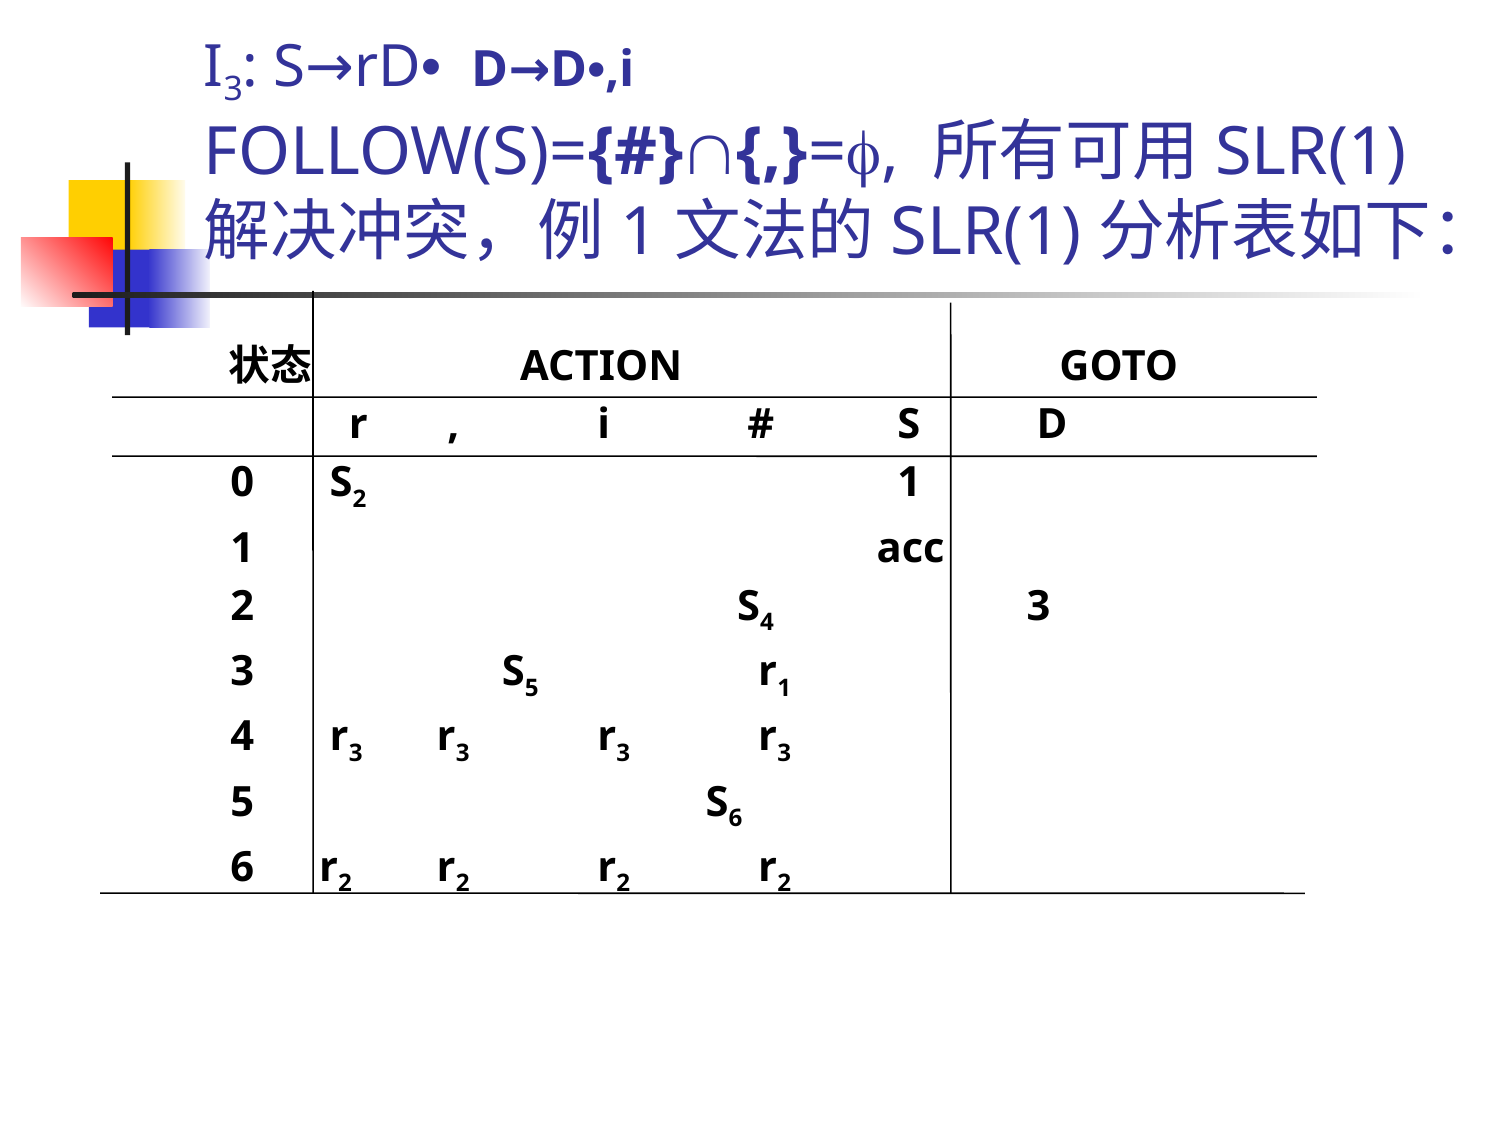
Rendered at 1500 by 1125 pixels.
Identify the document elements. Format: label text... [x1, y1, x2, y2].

title I3: S→rD• D→D•,i FOLLOW(S)={#}{,}=, 所有可用SLR(1)解决冲突，例1文法的SLR(1)分析表如下： [188, 35, 1468, 275]
list 状态 ACTION GOTO r , i # S D 0 S2 1 1 acc 2 S4 3 3 S5 r1 4 r3 r3 r3 r3 5 S6 6 r2 r2 r2 r2 [193, 331, 1469, 1006]
